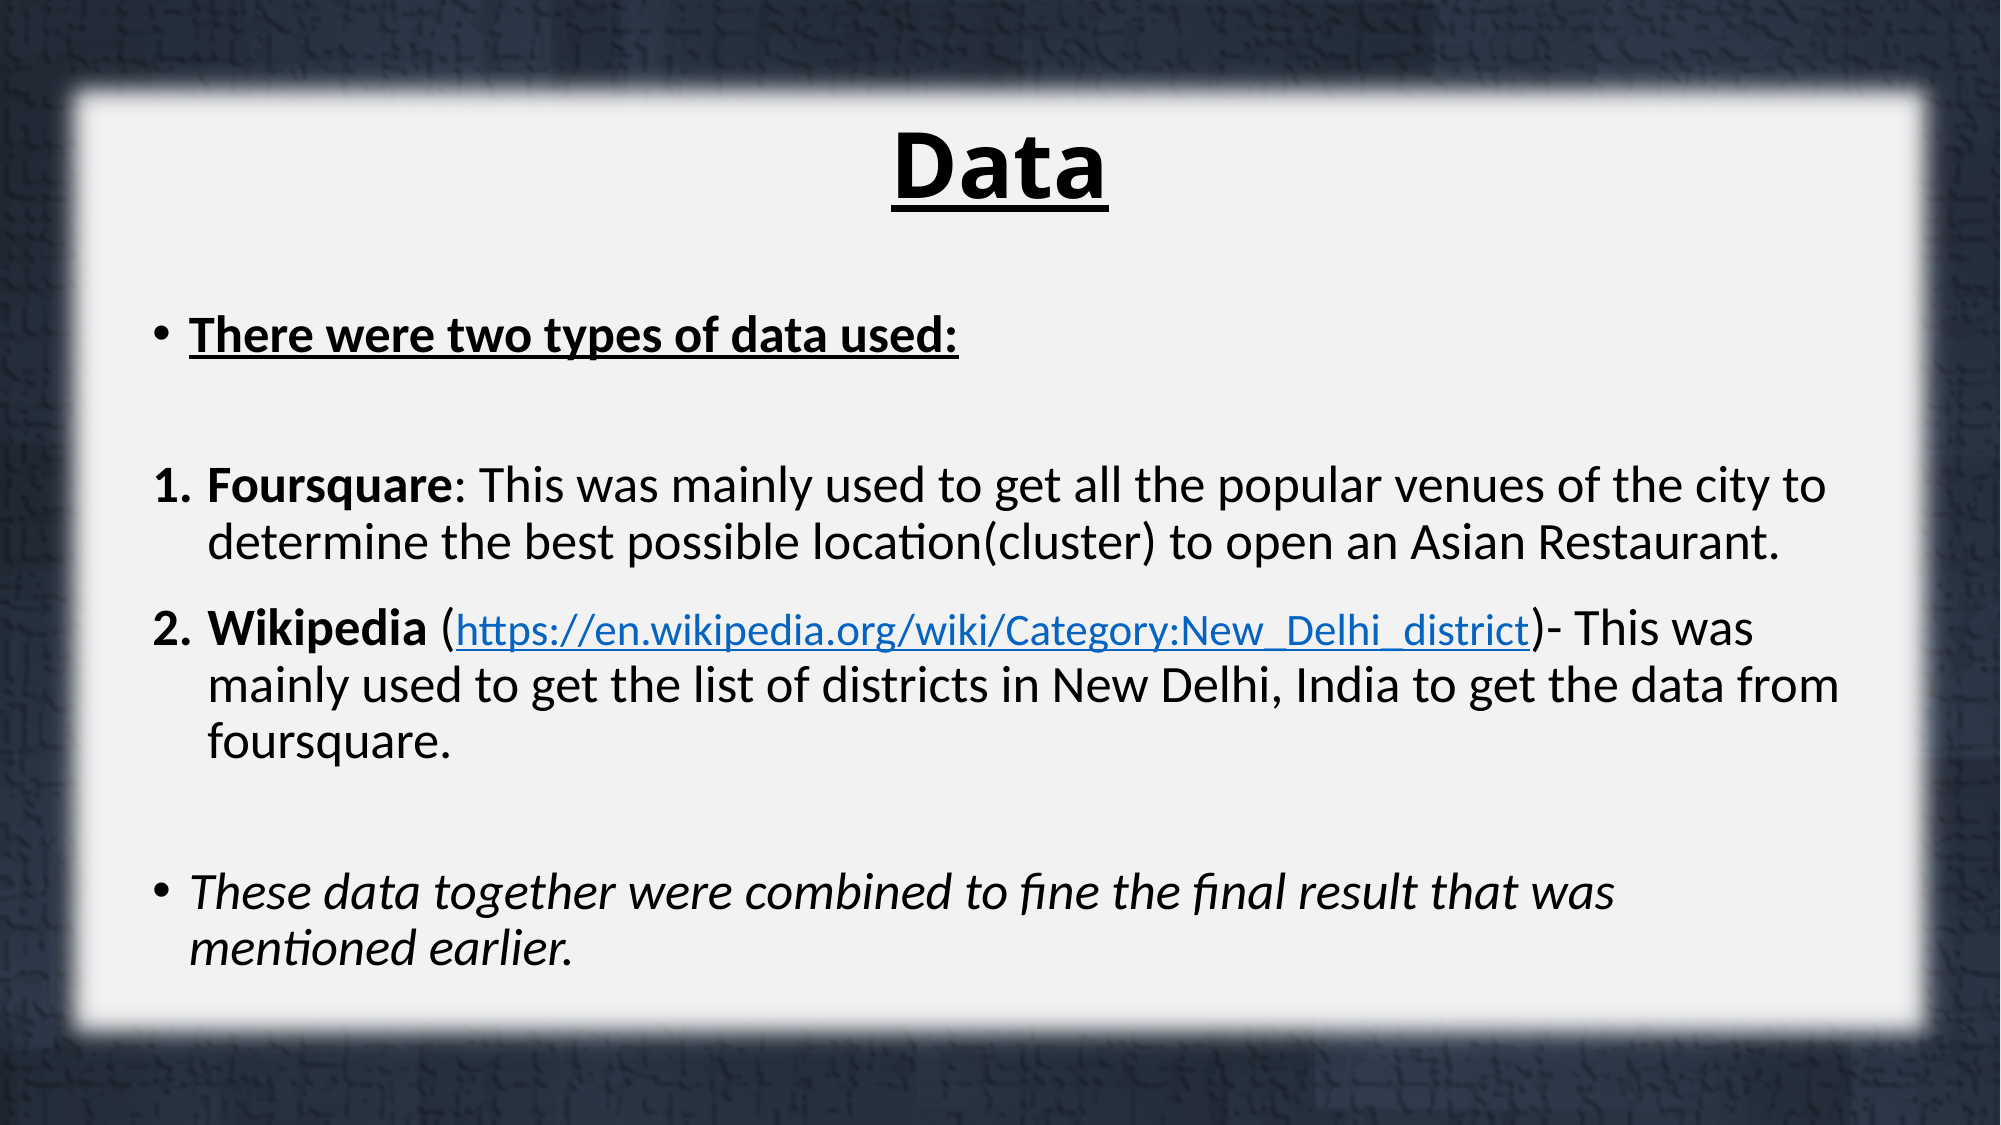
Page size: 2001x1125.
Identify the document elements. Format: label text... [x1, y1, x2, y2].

title Data [137, 59, 1863, 278]
picture [0, 0, 2001, 1125]
list There were two types of data used: Foursquare: This was mainly used to get all the popular venues of the city to determine the best possible location(cluster) to open an Asian Restaurant. Wikipedia (https://en.wikipedia.org/wiki/Category:New_Delhi_district)- This was mainly used to get the list of districts in New Delhi, India to get the data from foursquare. These data together were combined to fine the final result that was mentioned earlier. [137, 299, 1863, 1014]
